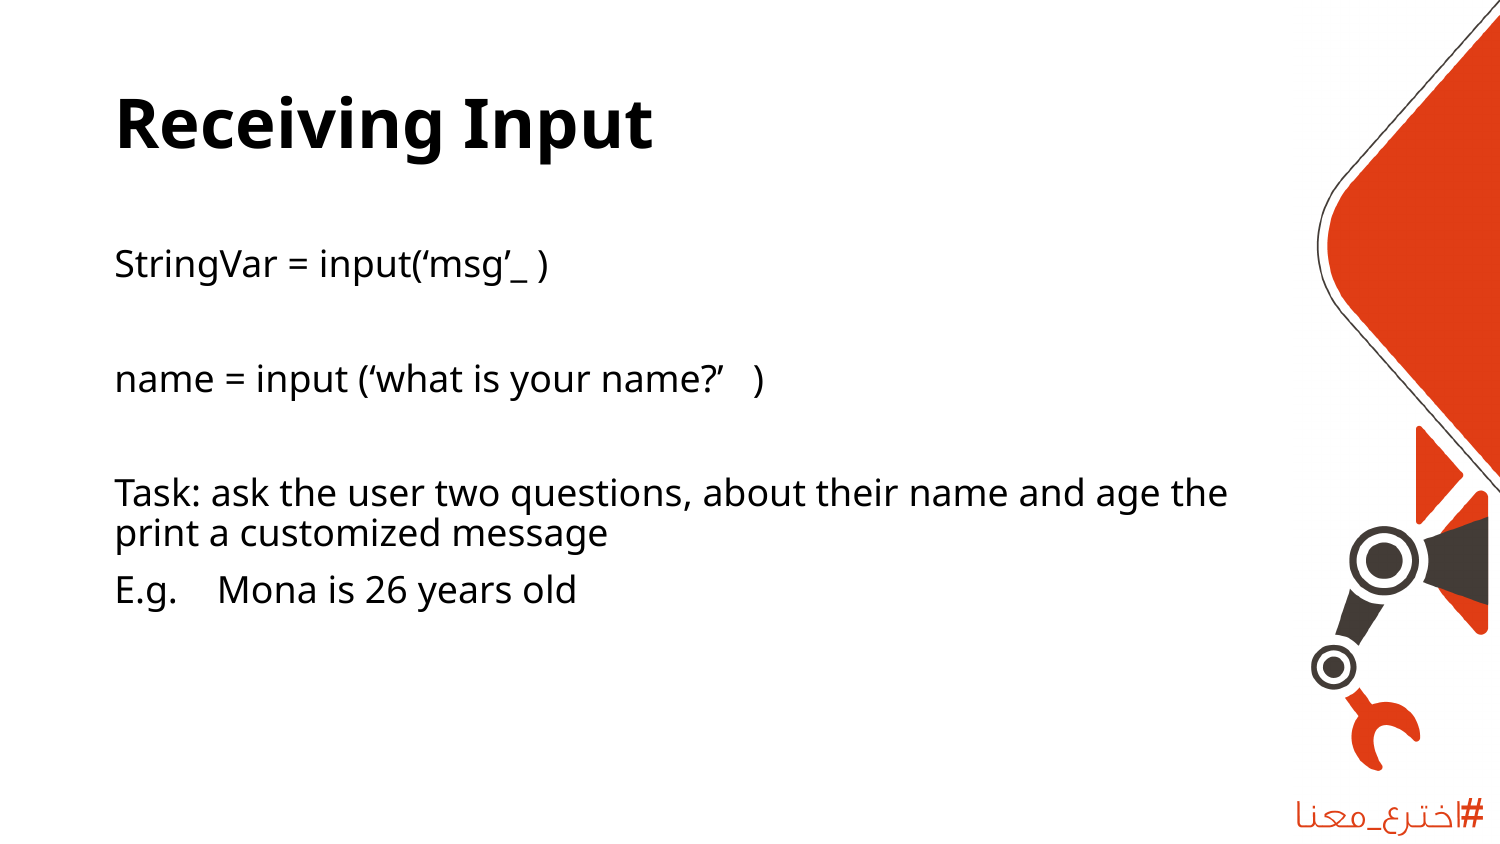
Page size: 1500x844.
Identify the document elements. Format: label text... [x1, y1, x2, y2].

picture [1293, 0, 1500, 844]
list StringVar = input(‘msg’_ ) name = input (‘what is your name?’ ) Task: ask the user two questions, about their name and age the print a customized message E.g. Mona is 26 years old [103, 240, 1258, 769]
title Receiving Input [103, 44, 1258, 208]
